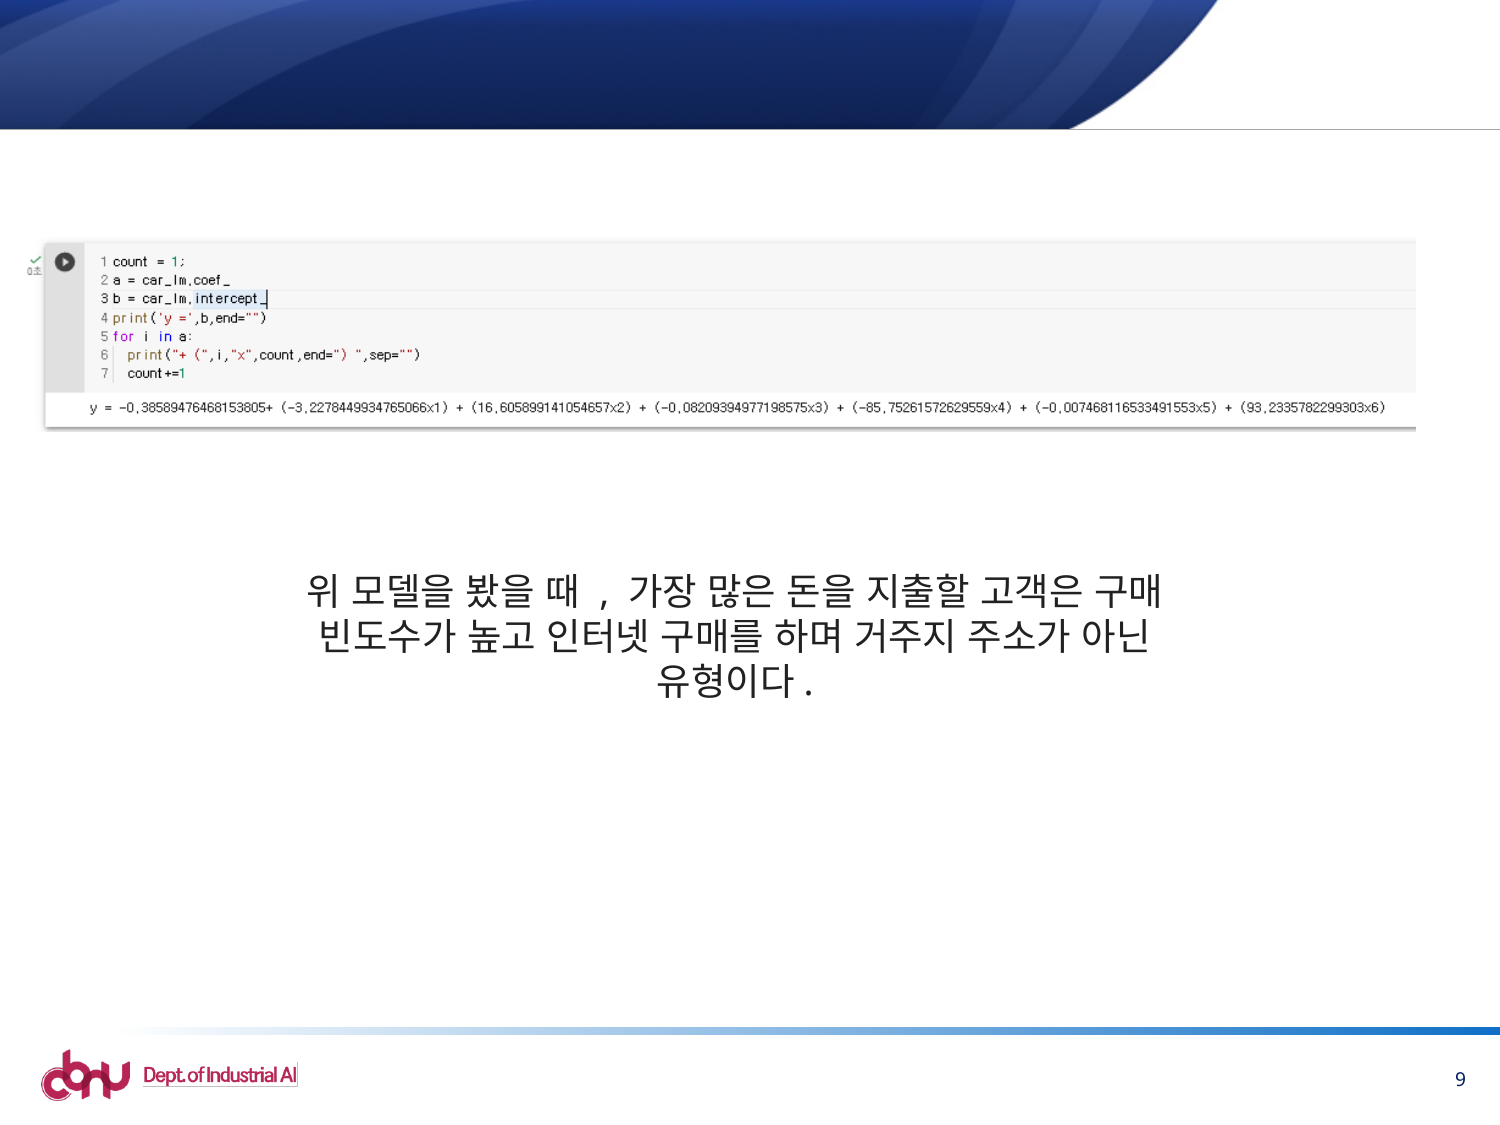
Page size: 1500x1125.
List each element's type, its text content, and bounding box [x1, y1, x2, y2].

picture [41, 1049, 308, 1101]
title 이 모델을 기반으로 하였을 때, 가장 많은 돈을 지출할 것 같은 구매고객의 유형은 무엇인가? [56, 45, 1040, 151]
text_box 위 모델을 봤을 때 , 가장 많은 돈을 지출할 고객은 구매 빈도수가 높고 인터넷 구매를 하며 거주지 주소가 아닌 유형이다. [247, 560, 1223, 711]
picture [26, 237, 1416, 432]
picture [0, 0, 1500, 129]
